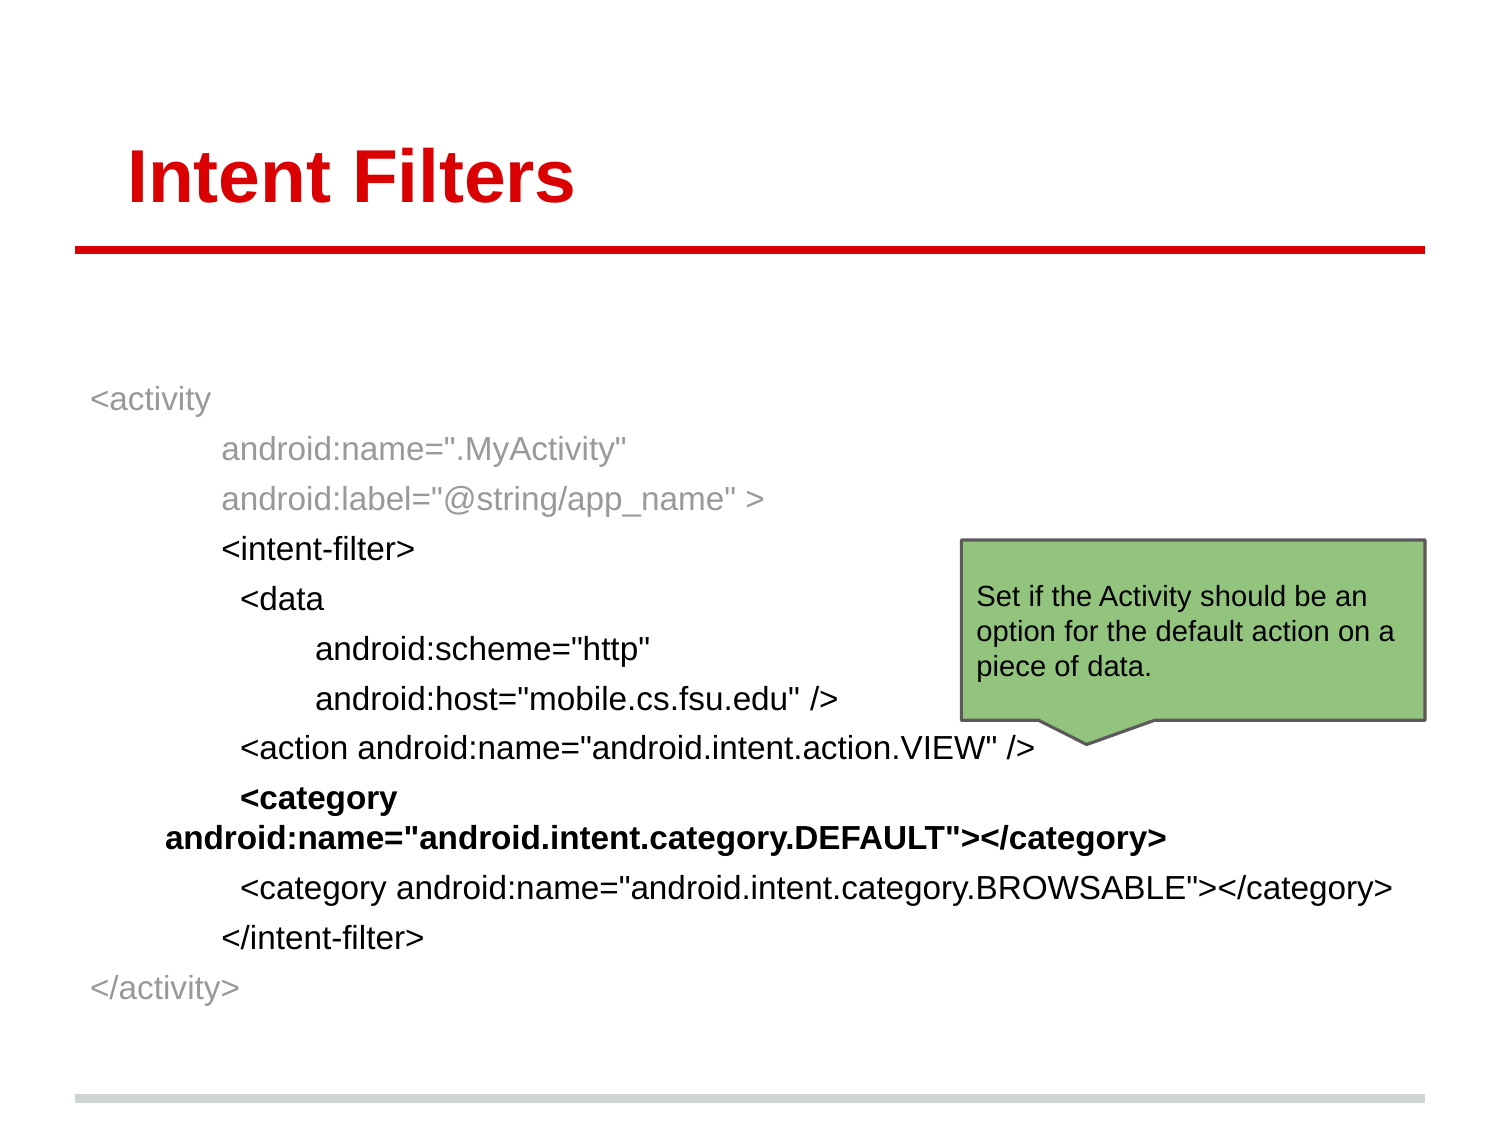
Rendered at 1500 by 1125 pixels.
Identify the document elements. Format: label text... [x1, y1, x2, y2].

title Intent Filters [75, 45, 1425, 233]
text_box Set if the Activity should be an option for the default action on a piece of data. [961, 540, 1426, 745]
list <activity android:name=".MyActivity" android:label="@string/app_name" > <intent-filter> <data android:scheme="http" android:host="mobile.cs.fsu.edu" /> <action android:name="android.intent.action.VIEW" /> <category android:name="android.intent.category.DEFAULT"></category> <category android:name="android.intent.category.BROWSABLE"></category> </intent-filter> </activity> [75, 262, 1425, 1078]
